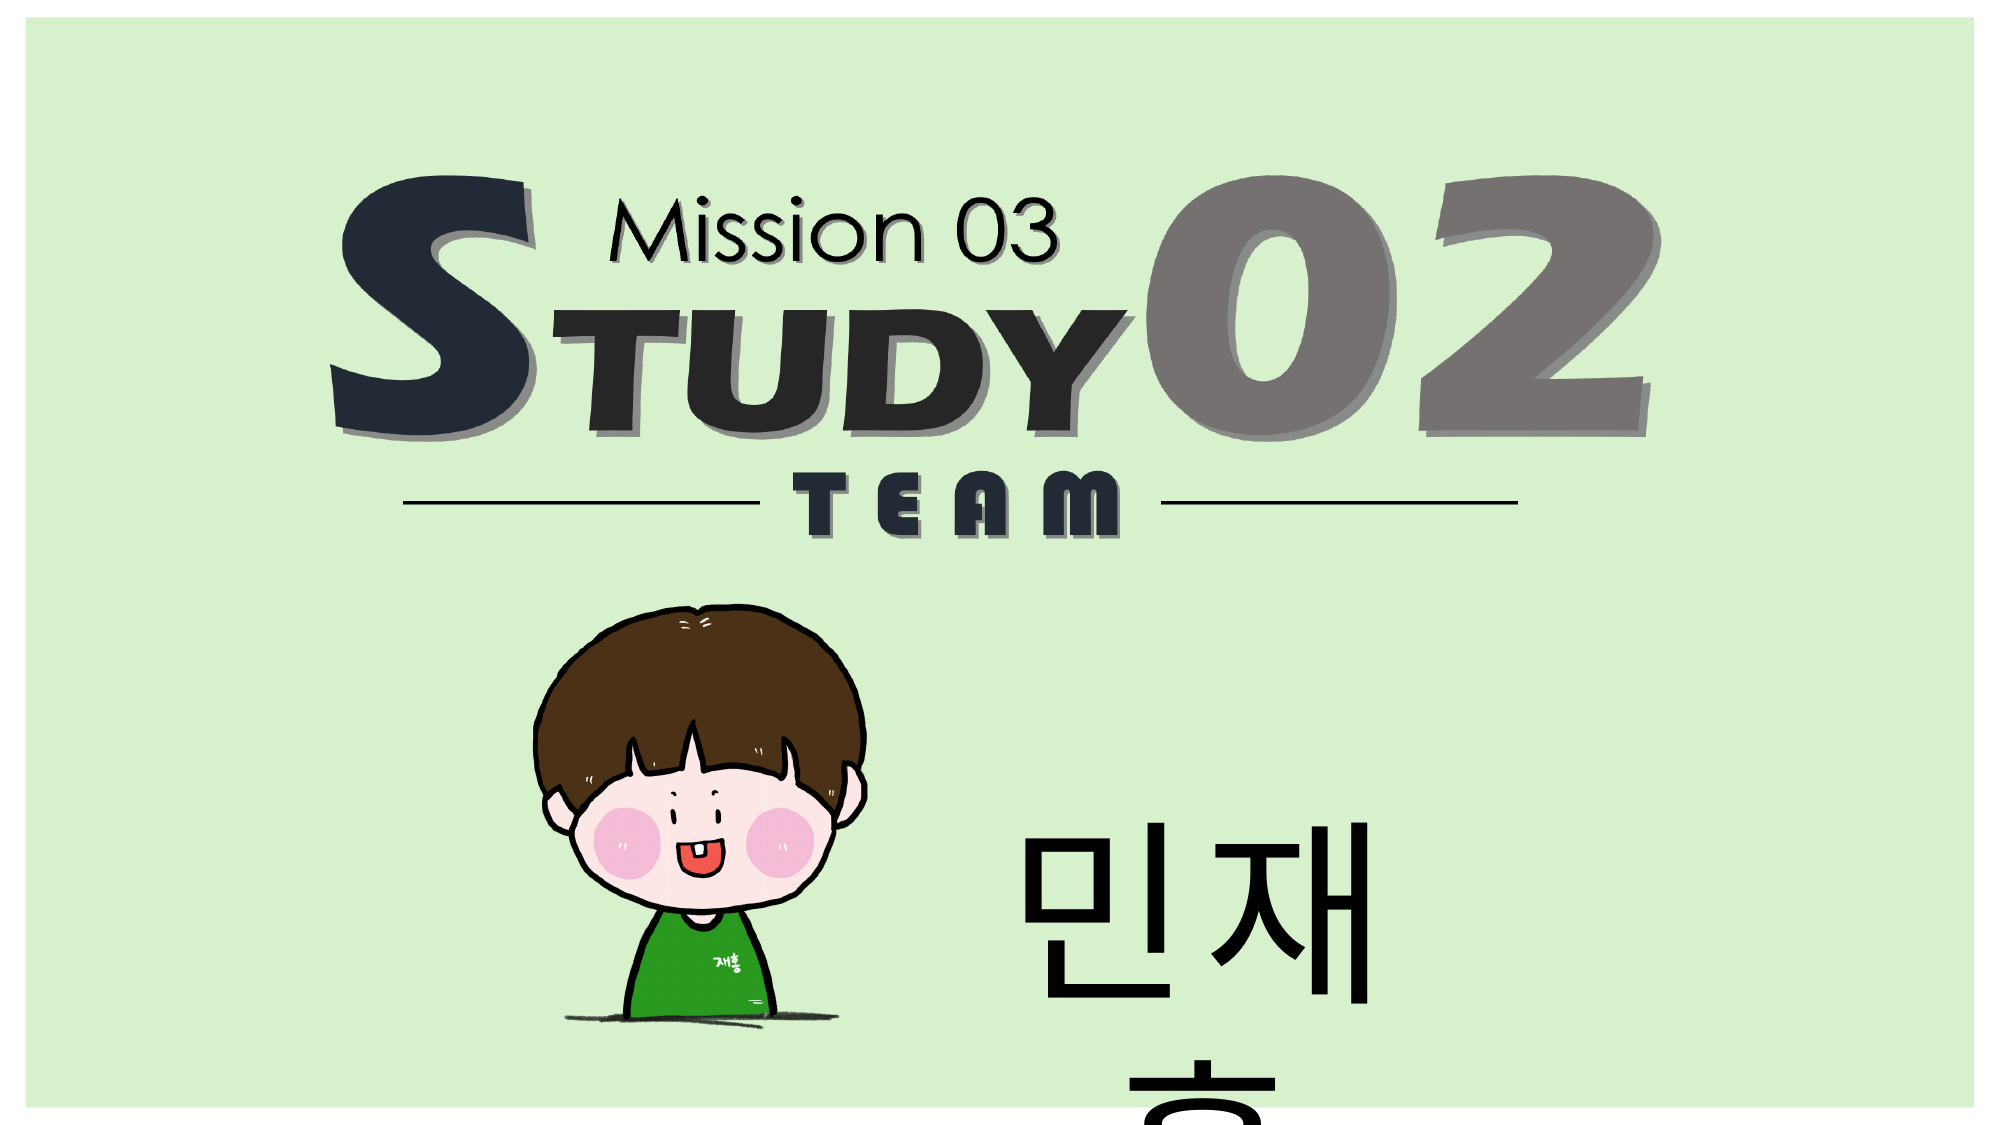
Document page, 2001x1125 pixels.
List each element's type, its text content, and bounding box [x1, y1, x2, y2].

text_box [24, 16, 1976, 1109]
text_box 민재홍 [906, 781, 1500, 1125]
picture [65, 0, 1934, 1040]
